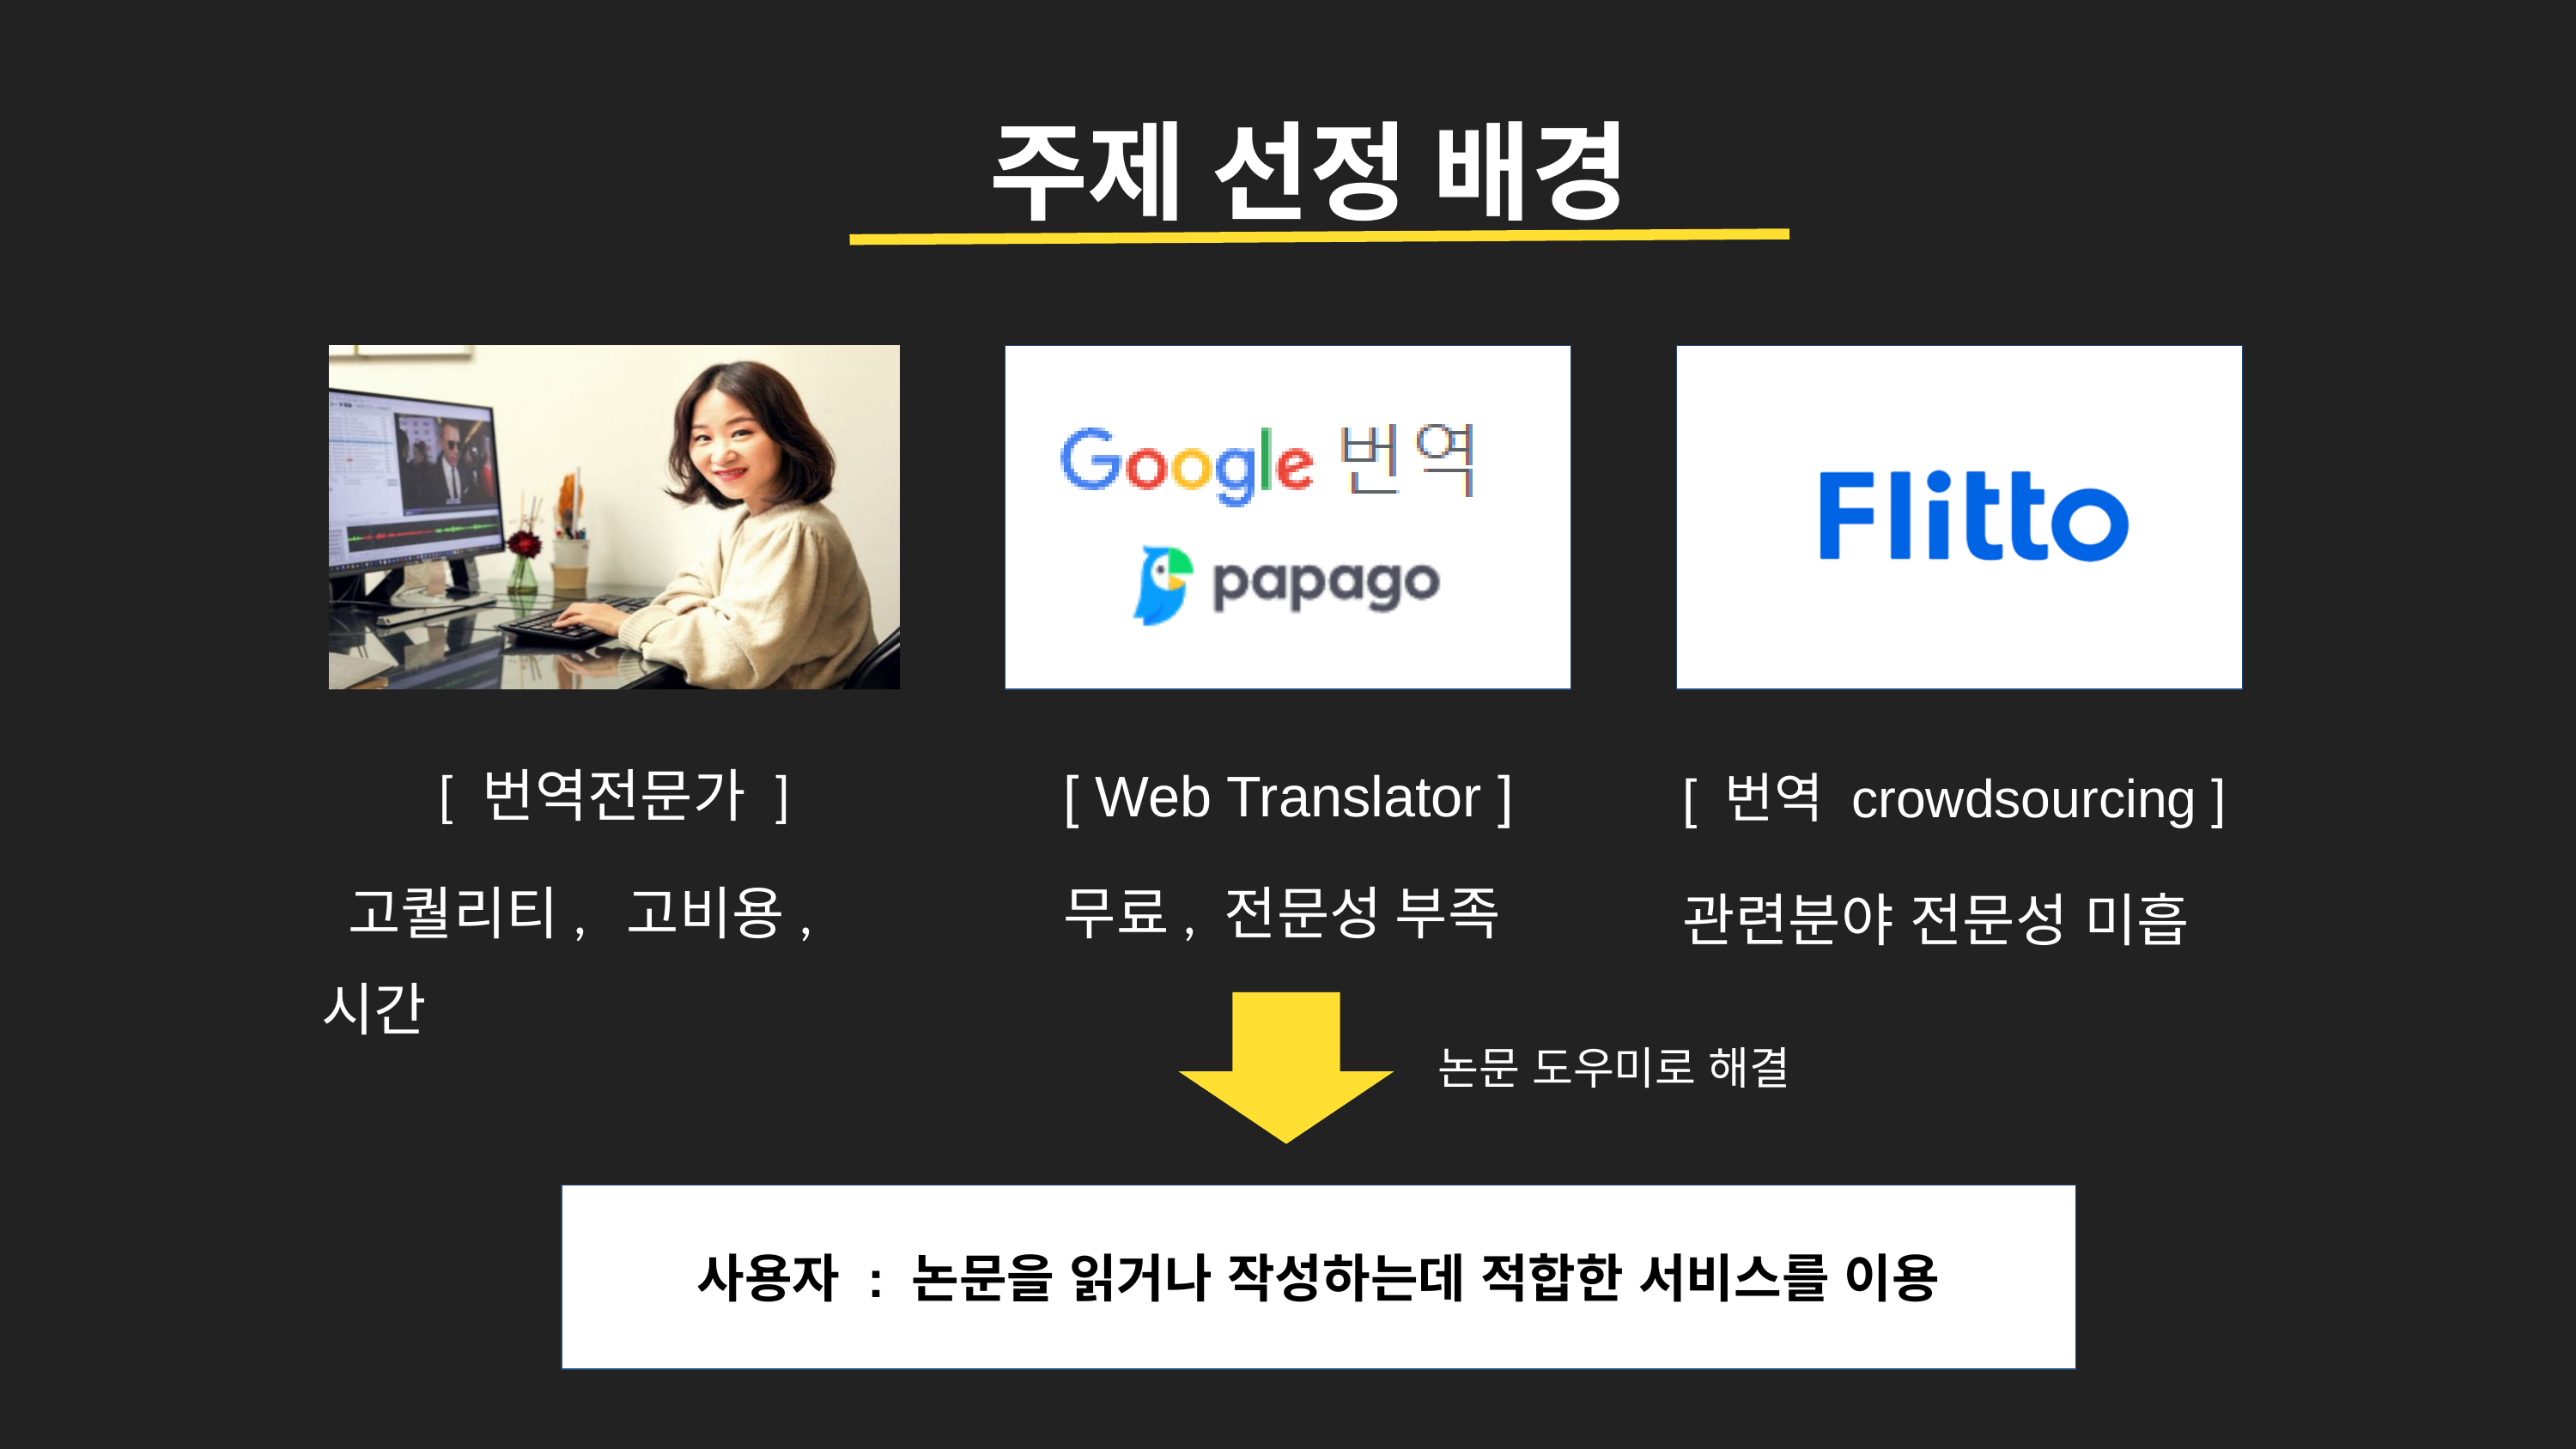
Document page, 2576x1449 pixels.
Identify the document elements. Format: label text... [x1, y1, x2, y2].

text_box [849, 233, 1790, 240]
picture [1040, 383, 1525, 649]
text_box [1005, 345, 1571, 689]
text_box [ 번역 crowdsourcing ] [1604, 751, 2306, 828]
text_box [1676, 345, 2243, 689]
text_box 무료, 전문성 부족 [999, 849, 1565, 946]
text_box [ Web Translator ] [1063, 745, 1577, 828]
text_box 관련분야 전문성 미흡 [1682, 856, 2350, 953]
text_box 주제 선정 배경 [787, 78, 1832, 233]
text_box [1697, 440, 2166, 593]
text_box [ 번역전문가 ] [331, 745, 897, 828]
picture [329, 345, 900, 689]
text_box 사용자 : 논문을 읽거나 작성하는데 적합한 서비스를 이용 [562, 1185, 2076, 1369]
text_box 논문 도우미로 해결 [1425, 1014, 1938, 1119]
text_box 고퀄리티, 고비용, 시간 [257, 849, 924, 1042]
text_box [1178, 991, 1394, 1144]
